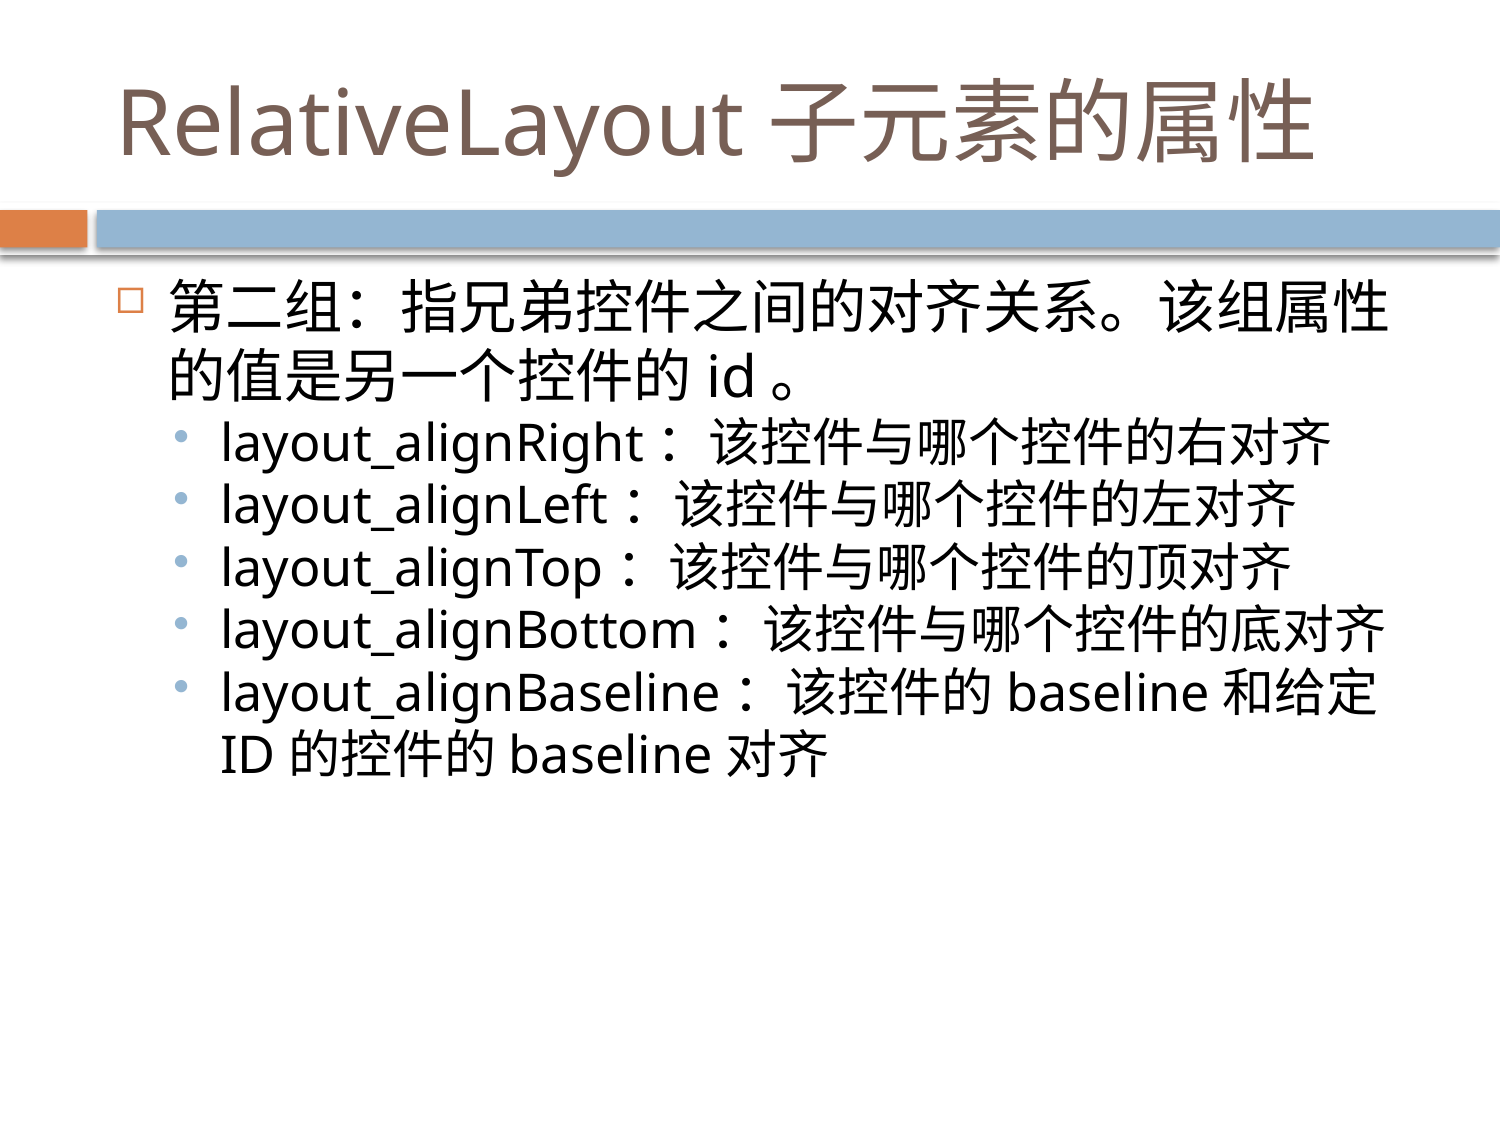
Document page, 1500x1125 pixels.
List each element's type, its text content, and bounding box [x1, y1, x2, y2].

list 第二组：指兄弟控件之间的对齐关系。该组属性的值是另一个控件的id。 layout_alignRight：该控件与哪个控件的右对齐 layout_alignLeft：该控件与哪个控件的左对齐 layout_alignTop：该控件与哪个控件的顶对齐 layout_alignBottom：该控件与哪个控件的底对齐 layout_alignBaseline：该控件的baseline和给定ID的控件的baseline对齐 [100, 262, 1438, 1000]
title RelativeLayout子元素的属性 [100, 37, 1438, 200]
